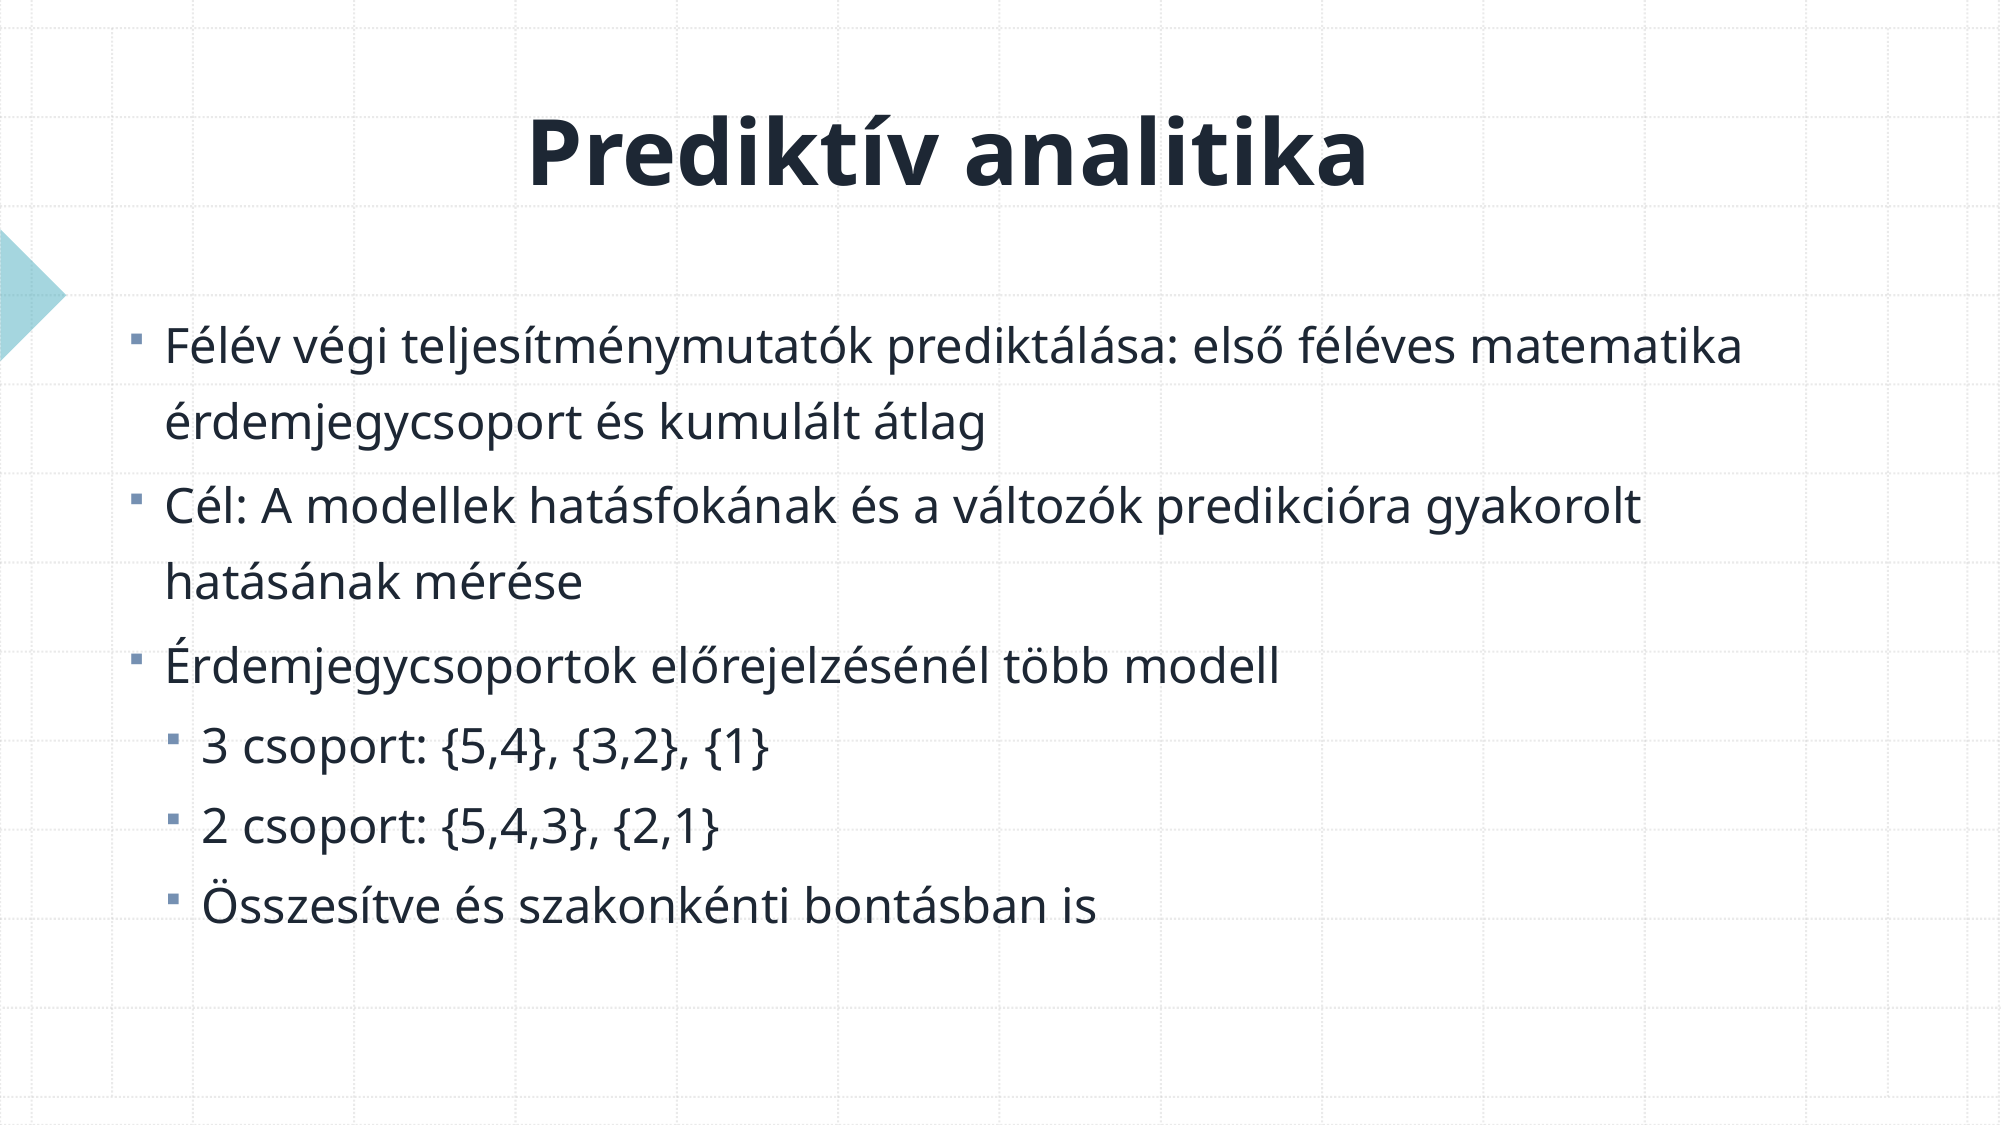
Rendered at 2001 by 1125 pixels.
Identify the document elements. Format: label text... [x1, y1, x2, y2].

title Prediktív analitika [113, 72, 1784, 212]
list Félév végi teljesítménymutatók prediktálása: első féléves matematika érdemjegycsoport és kumulált átlag Cél: A modellek hatásfokának és a változók predikcióra gyakorolt hatásának mérése Érdemjegycsoportok előrejelzésénél több modell 3 csoport: {5,4}, {3,2}, {1} 2 csoport: {5,4,3}, {2,1} Összesítve és szakonkénti bontásban is [113, 289, 1890, 951]
